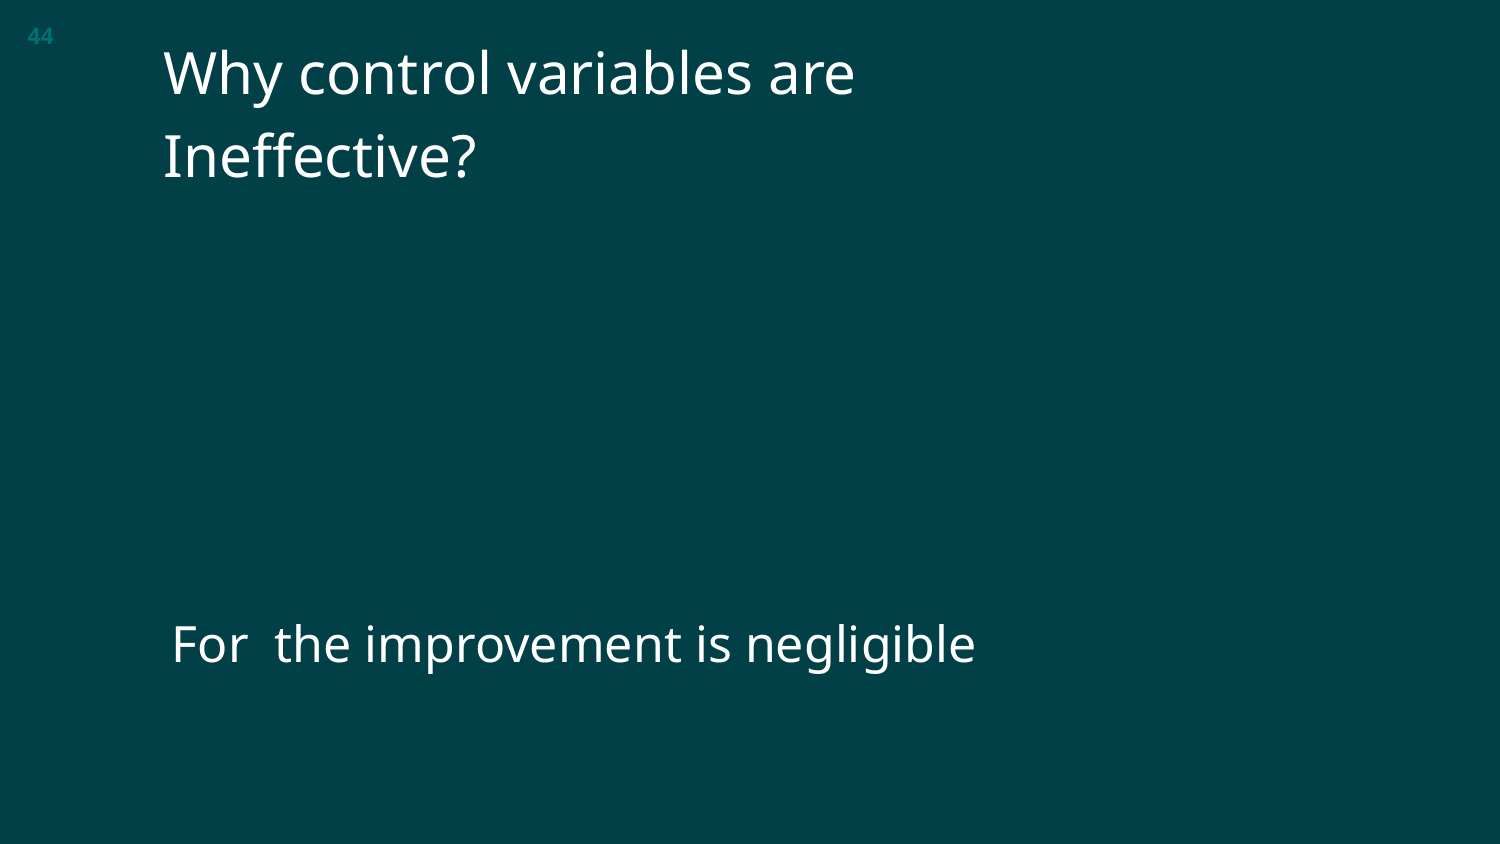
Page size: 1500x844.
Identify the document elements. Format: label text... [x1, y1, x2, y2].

slide_number 44 [12, 6, 103, 66]
list Why control variables are Ineffective? [136, 21, 1193, 129]
text_box [295, 74, 882, 183]
